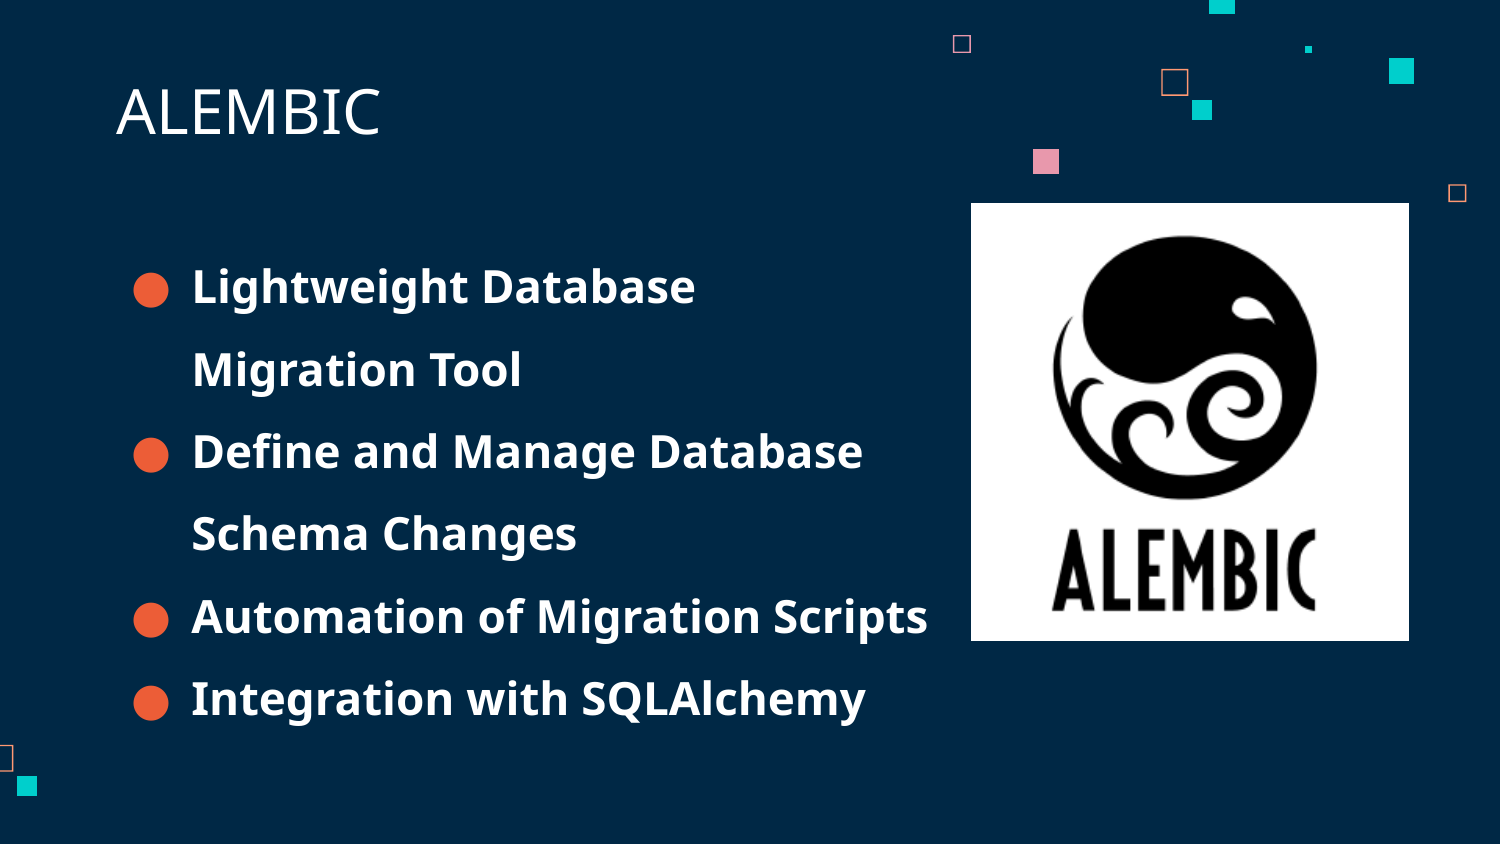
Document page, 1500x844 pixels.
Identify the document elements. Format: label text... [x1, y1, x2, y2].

list Lightweight Database Migration Tool Define and Manage Database Schema Changes Automation of Migration Scripts Integration with SQLAlchemy [101, 215, 947, 794]
title ALEMBIC [101, 67, 878, 163]
picture [971, 202, 1410, 641]
